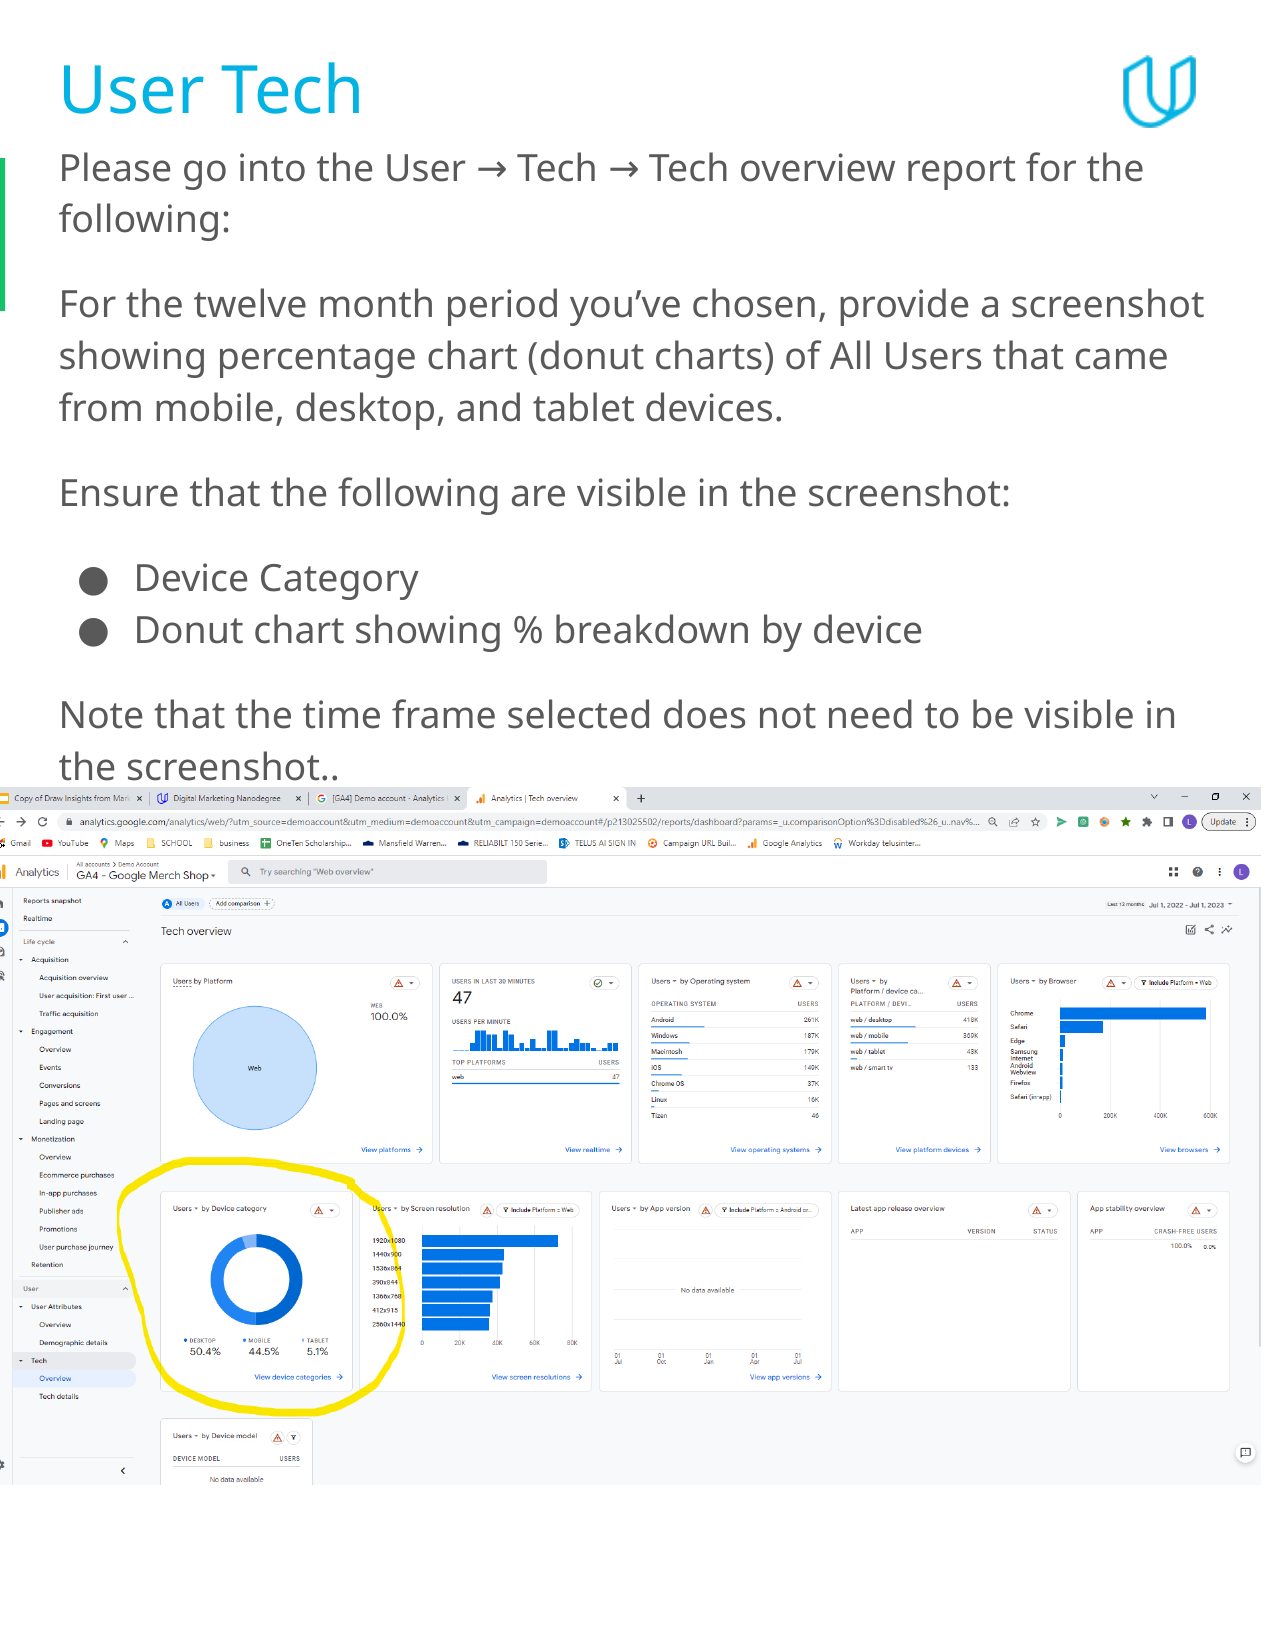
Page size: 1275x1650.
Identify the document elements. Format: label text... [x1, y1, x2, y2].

title User Tech [43, 0, 1232, 121]
picture [0, 786, 1261, 1485]
list Please go into the User → Tech → Tech overview report for the following: For the twelve month period you’ve chosen, provide a screenshot showing percentage chart (donut charts) of All Users that came from mobile, desktop, and tablet devices. Ensure that the following are visible in the screenshot: Device Category Donut chart showing % breakdown by device Note that the time frame selected does not need to be visible in the screenshot.. [43, 121, 1232, 785]
